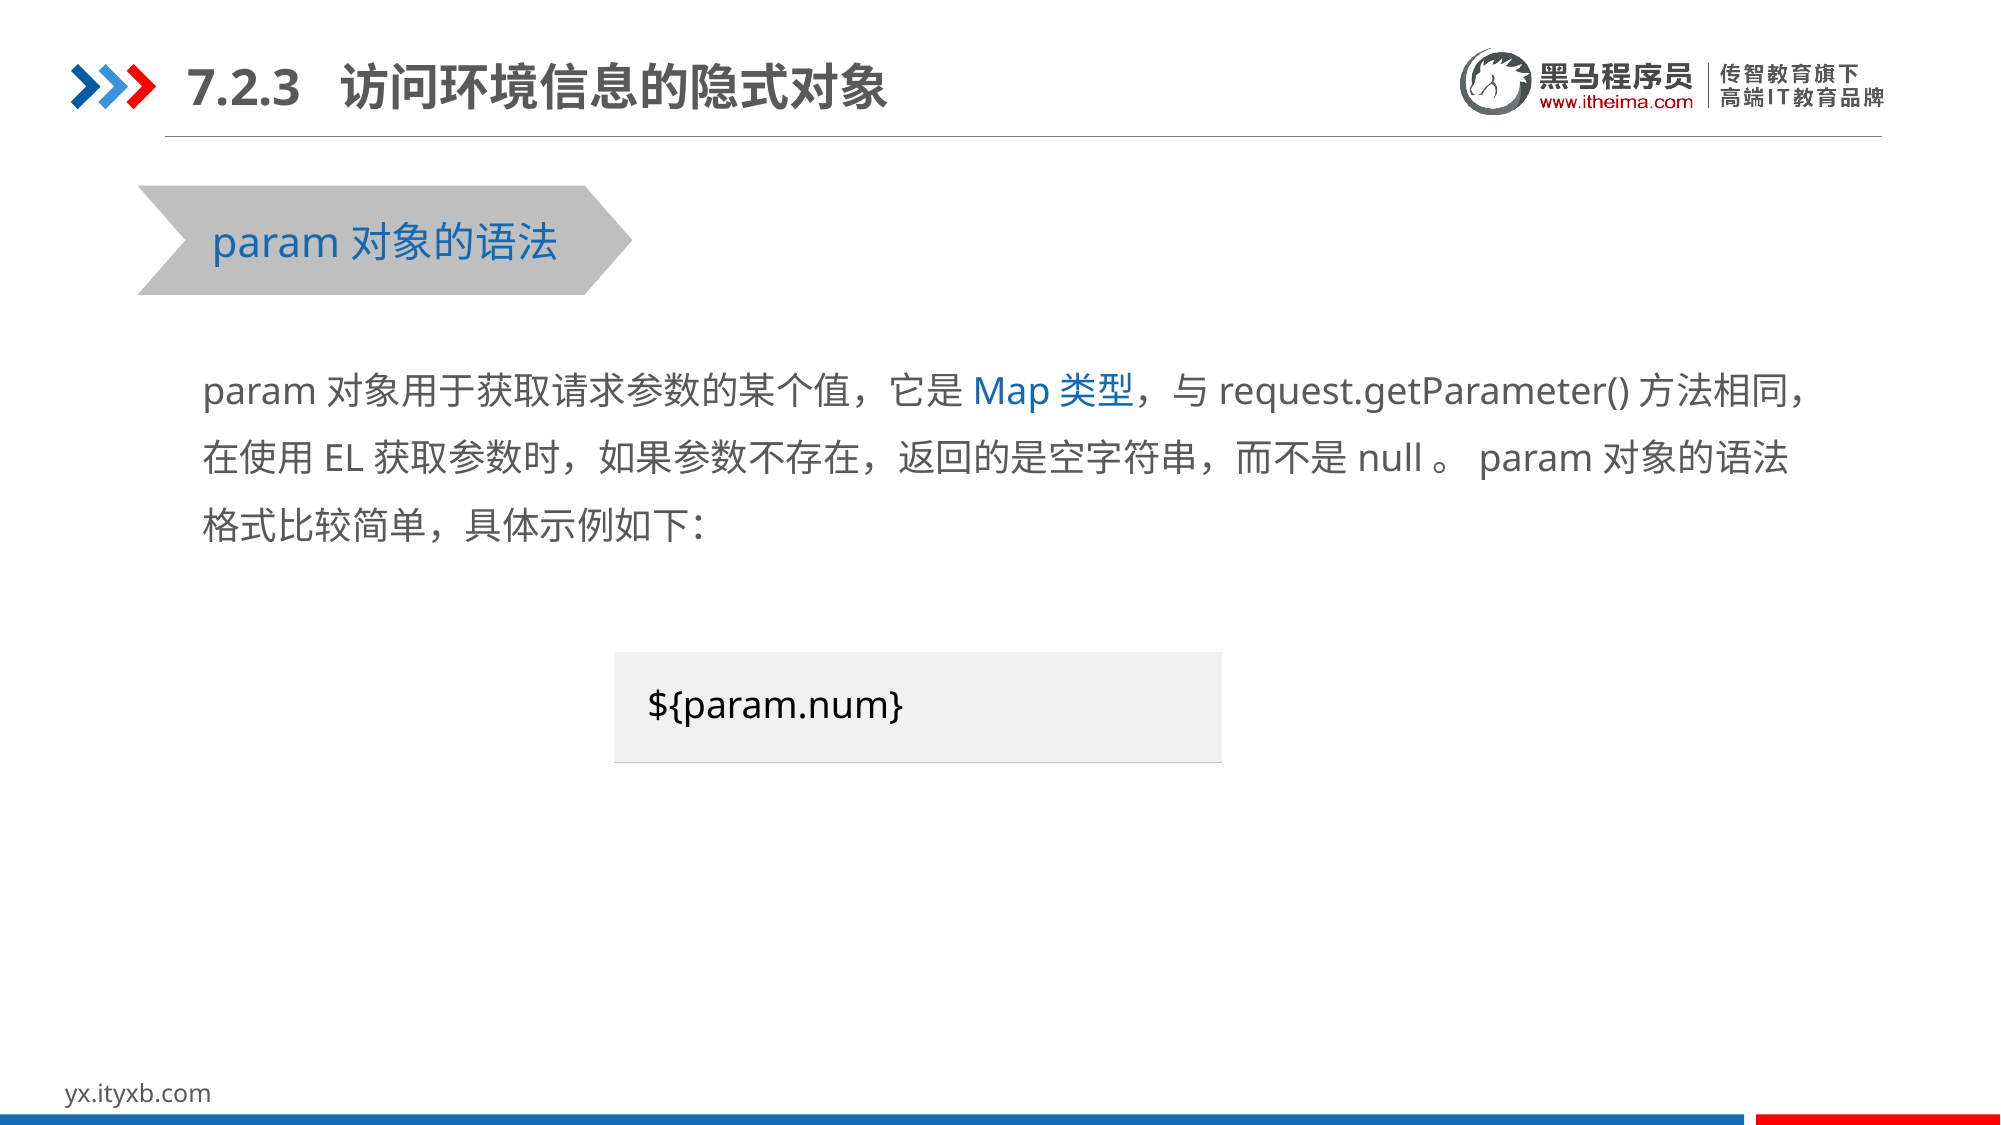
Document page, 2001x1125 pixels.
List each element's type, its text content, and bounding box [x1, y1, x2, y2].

picture [614, 652, 1223, 763]
text_box param对象的语法 [197, 208, 574, 274]
picture [1460, 48, 1887, 115]
text_box 7.2.3 访问环境信息的隐式对象 [187, 43, 946, 127]
text_box param对象用于获取请求参数的某个值，它是Map类型，与request.getParameter()方法相同，在使用EL获取参数时，如果参数不存在，返回的是空字符串，而不是null。param对象的语法格式比较简单，具体示例如下： [187, 336, 1829, 565]
text_box [137, 185, 633, 295]
